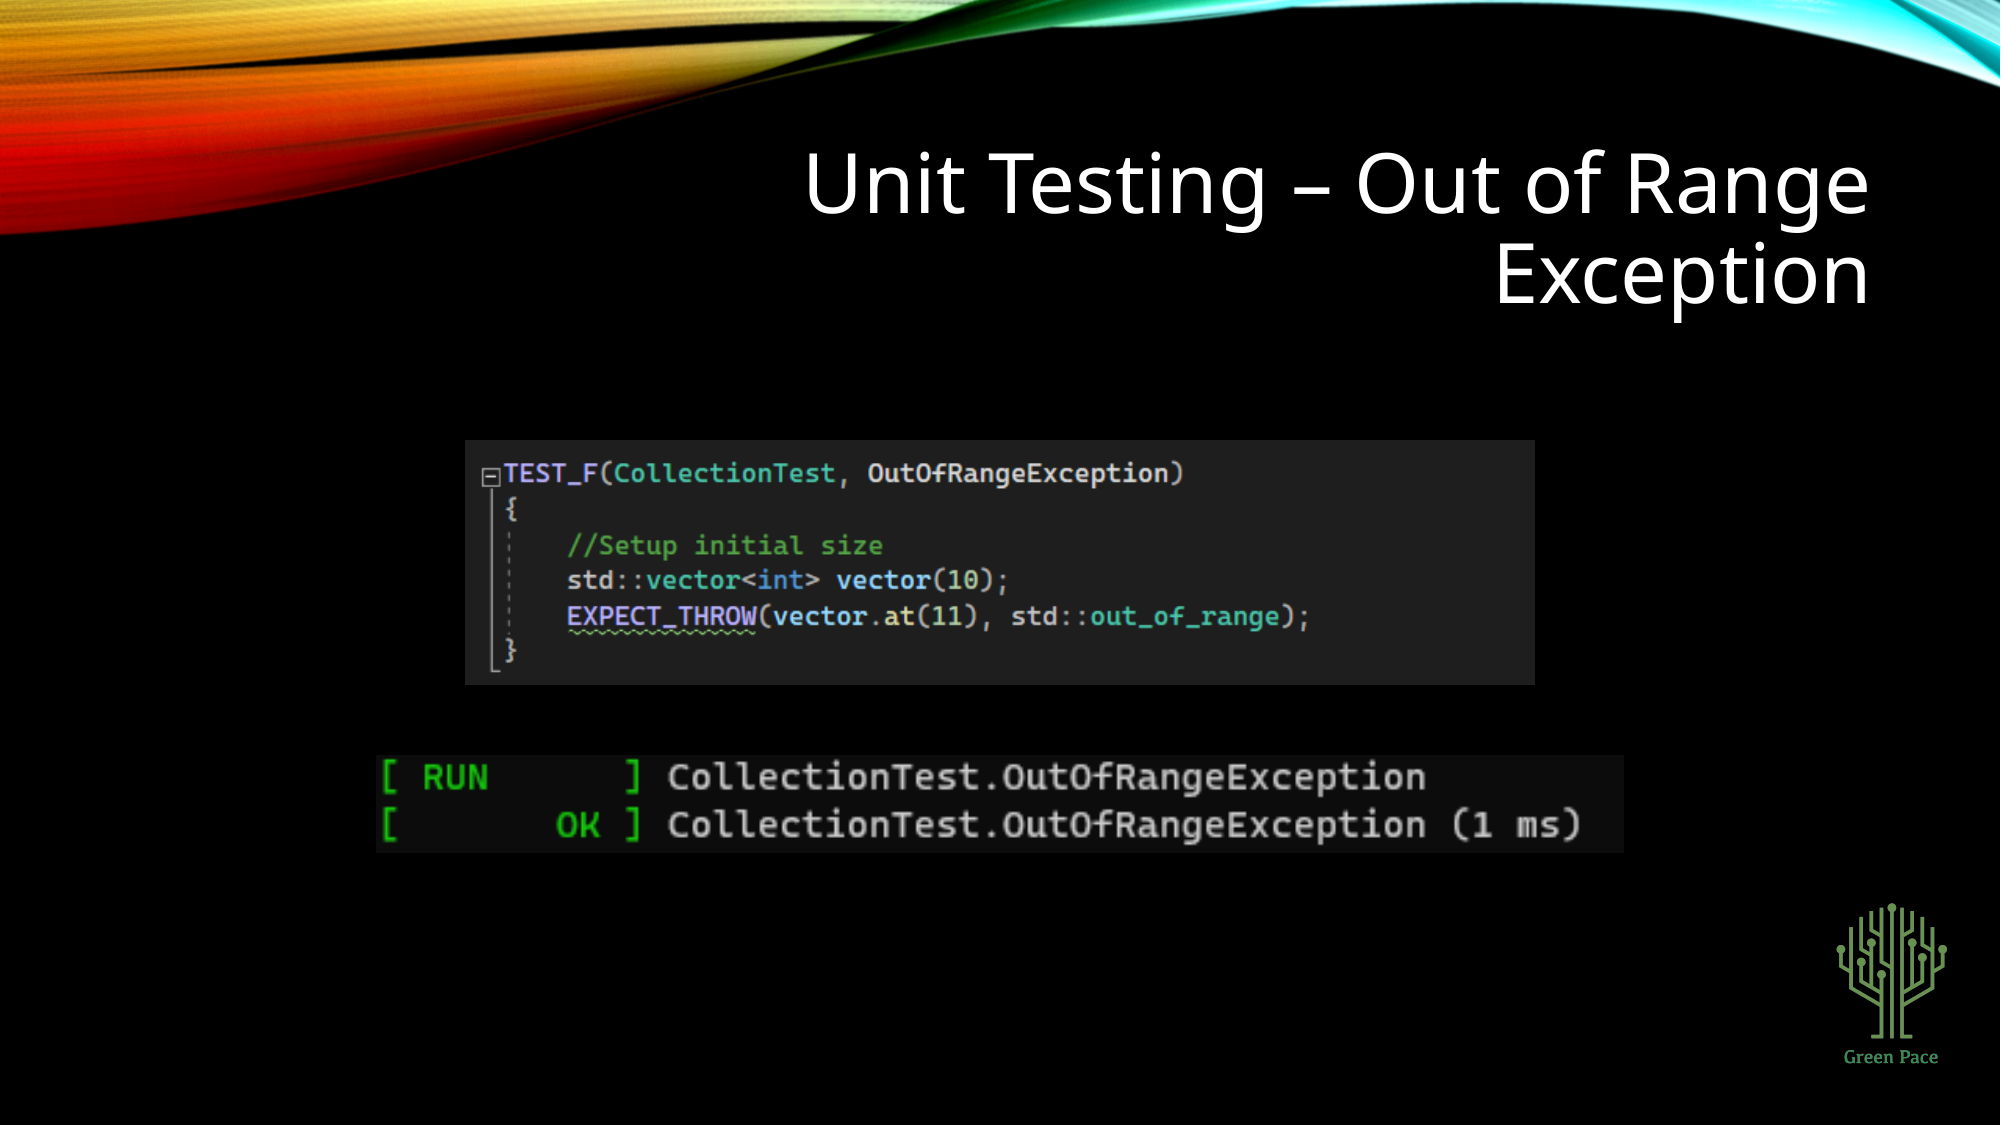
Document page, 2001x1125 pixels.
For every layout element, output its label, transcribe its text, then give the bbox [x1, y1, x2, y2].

picture [376, 755, 1624, 853]
picture [0, 0, 2000, 237]
title Unit Testing – Out of Range Exception [474, 125, 1888, 338]
picture [465, 440, 1535, 685]
picture [1817, 892, 1964, 1082]
